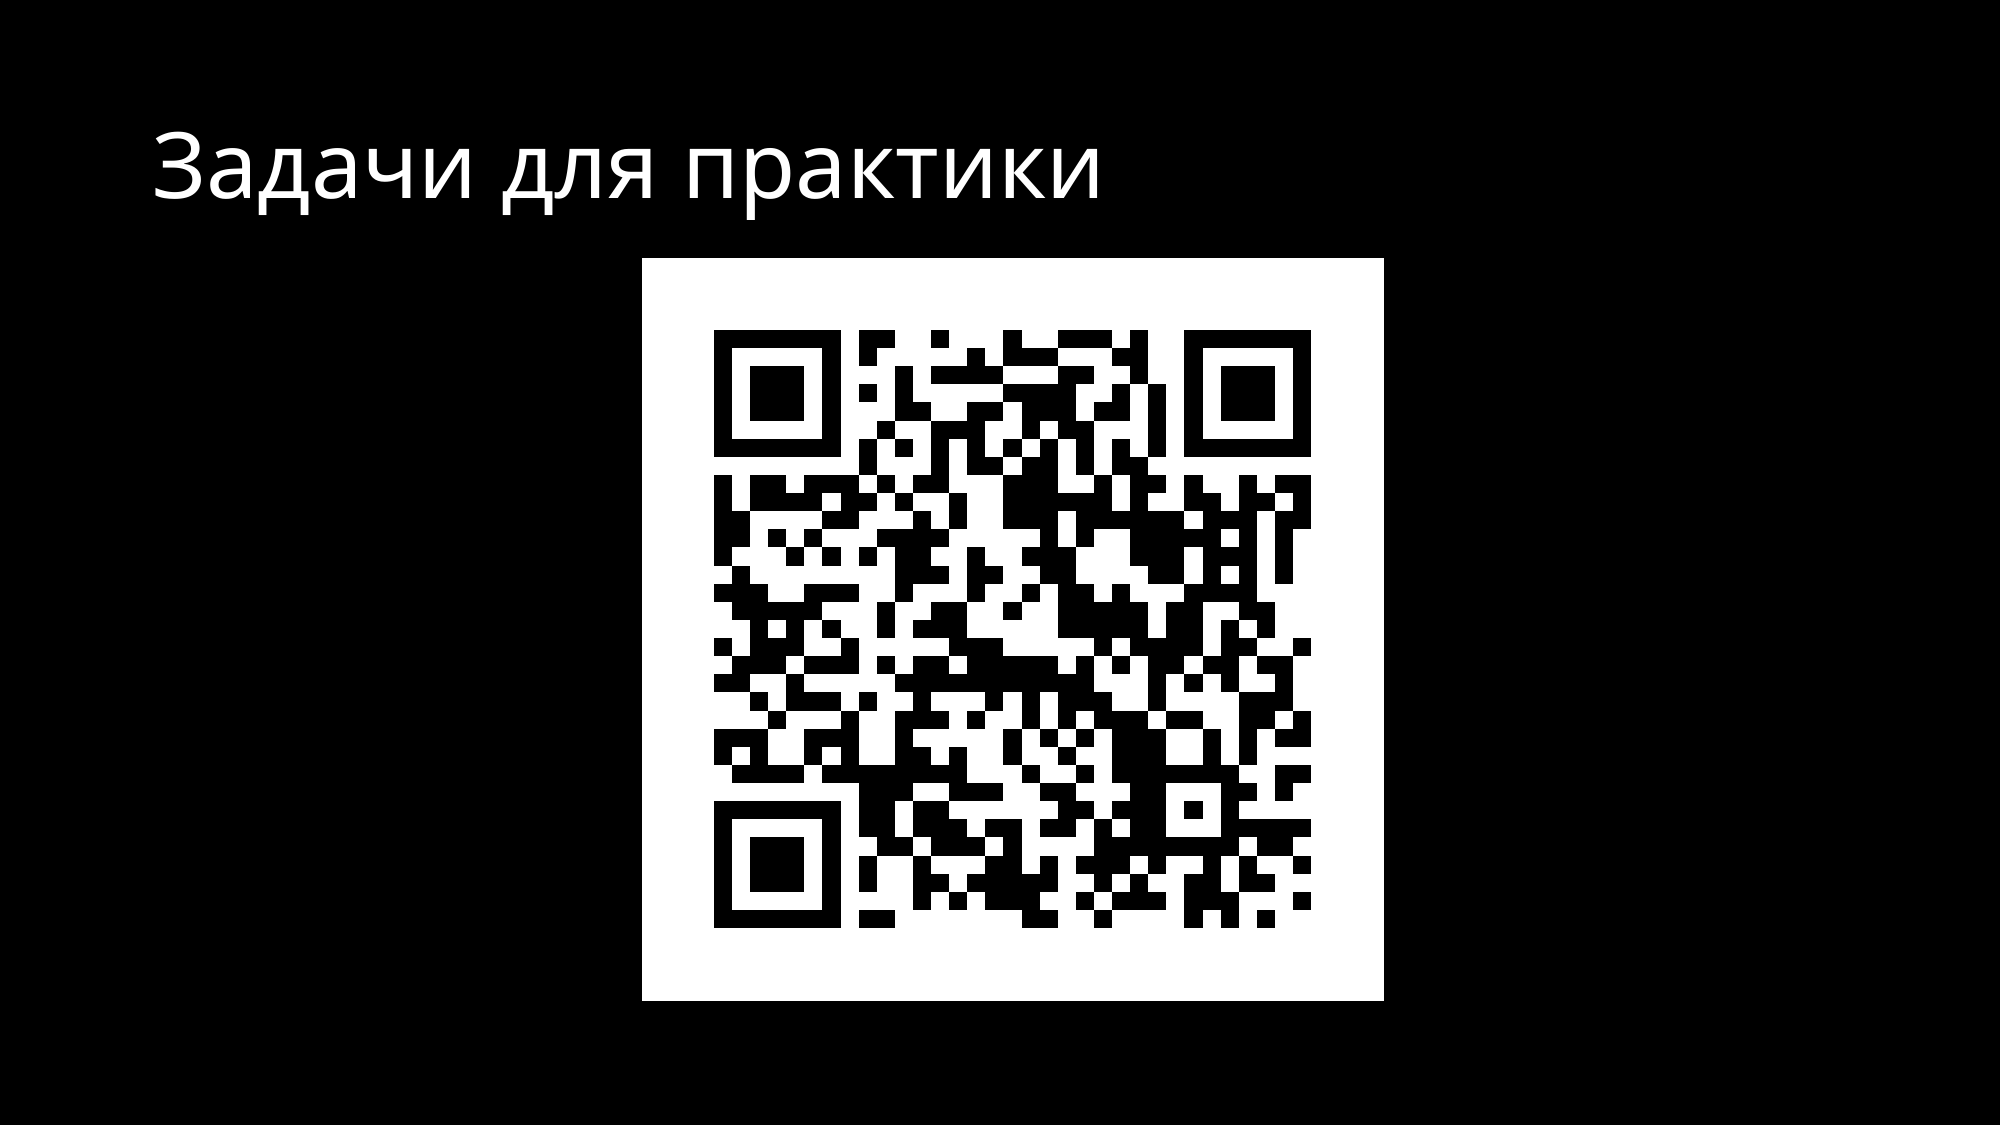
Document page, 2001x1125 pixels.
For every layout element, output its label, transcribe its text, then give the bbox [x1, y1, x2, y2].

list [642, 258, 1384, 1001]
title Задачи для практики [137, 59, 1863, 278]
